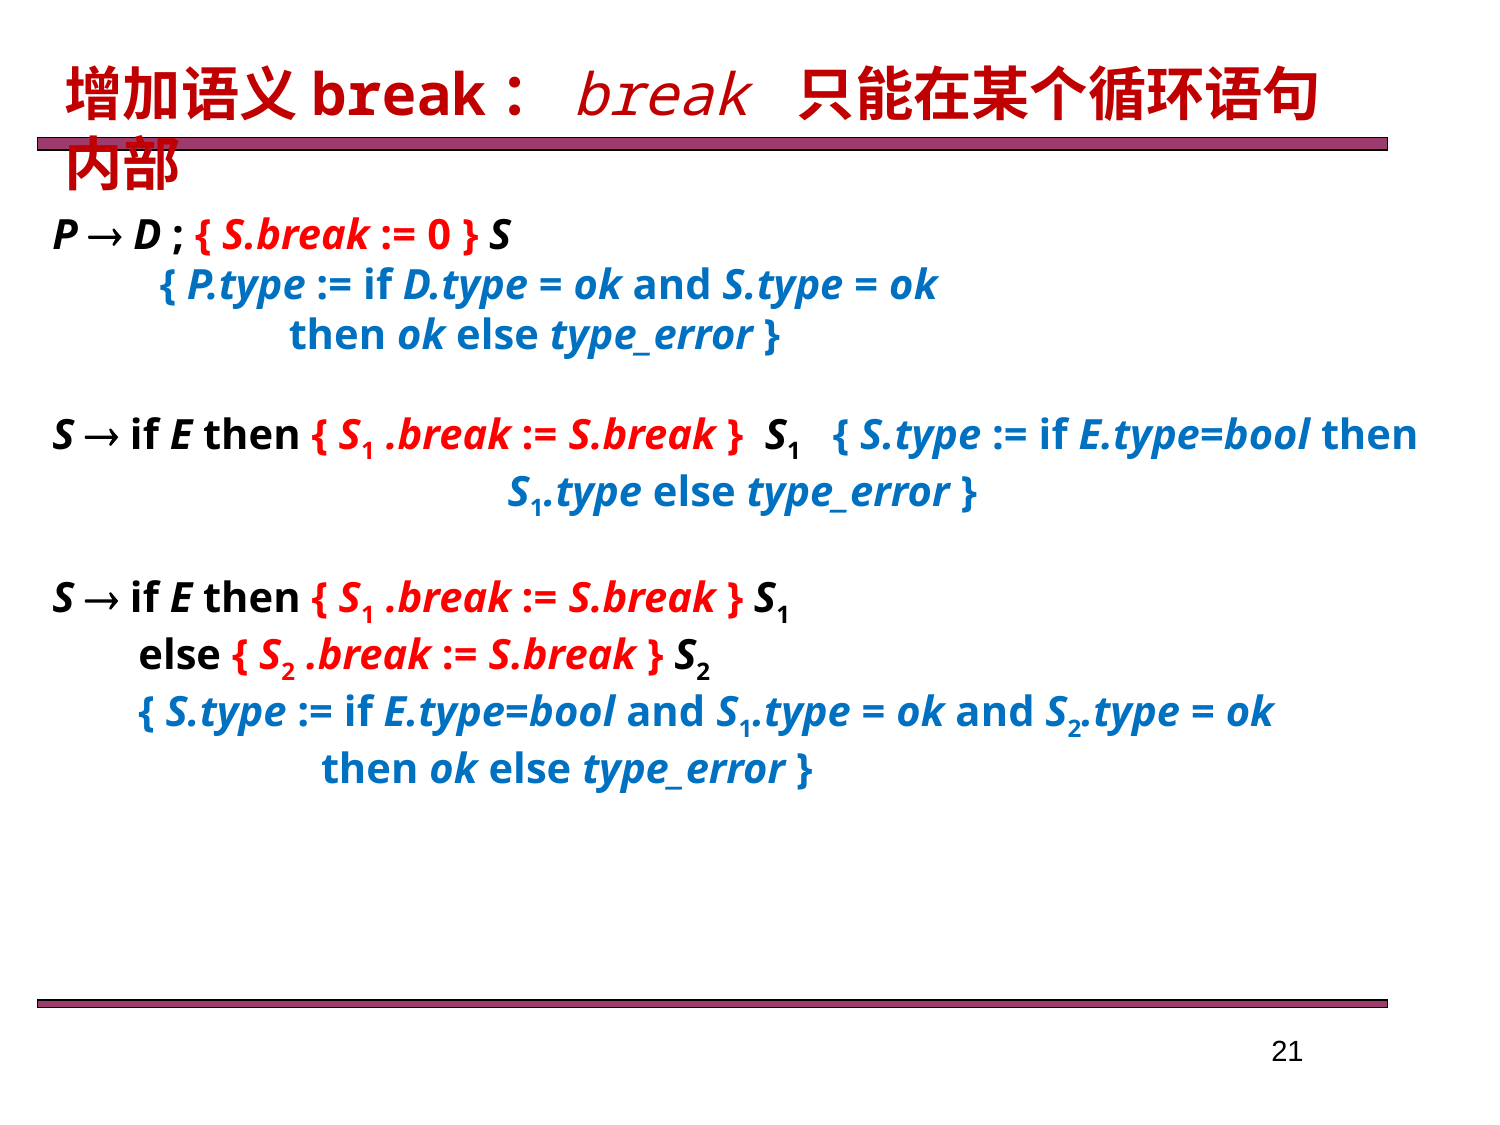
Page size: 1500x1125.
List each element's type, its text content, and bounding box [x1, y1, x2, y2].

text_box 增加语义break：break 只能在某个循环语句内部 [50, 49, 1350, 200]
slide_number 21 [1112, 1025, 1463, 1066]
text_box P  D ; { S.break := 0 } S { P.type := if D.type = ok and S.type = ok then ok else type_error } S  if E then { S1 .break := S.break } S1 { S.type := if E.type=bool then S1.type else type_error } S  if E then { S1 .break := S.break } S1 else { S2 .break := S.break } S2 { S.type := if E.type=bool and S1.type = ok and S2.type = ok then ok else type_error } [37, 200, 1496, 800]
